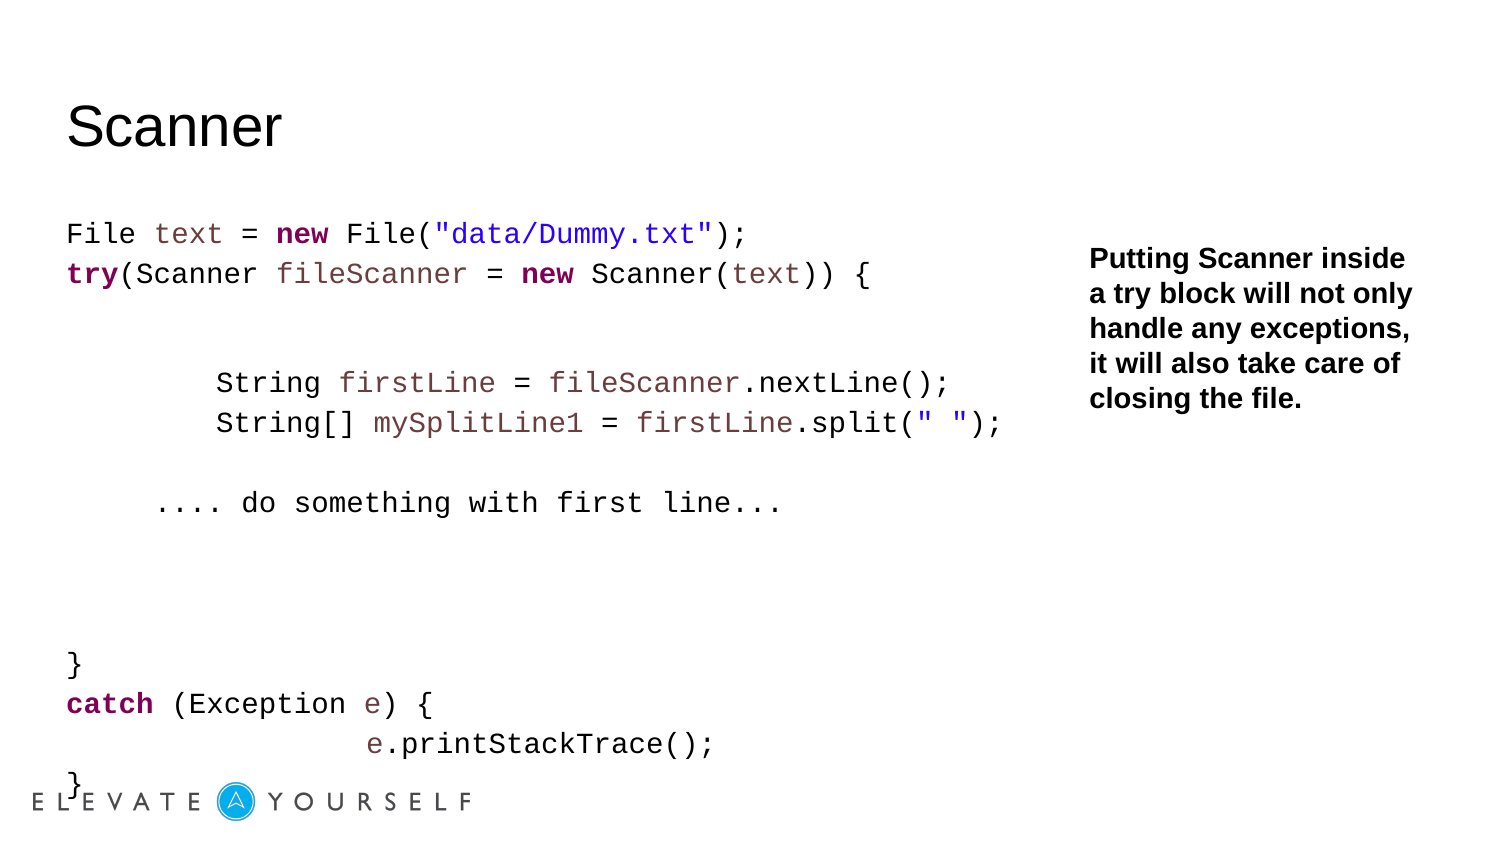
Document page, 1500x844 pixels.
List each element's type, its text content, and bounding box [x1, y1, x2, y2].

list File text = new File("data/Dummy.txt"); try(Scanner fileScanner = new Scanner(text)) { String firstLine = fileScanner.nextLine(); String[] mySplitLine1 = firstLine.split(" "); .... do something with first line... } catch (Exception e) { e.printStackTrace(); } [51, 194, 1449, 755]
picture [33, 781, 470, 821]
title Scanner [51, 72, 1449, 167]
text_box Putting Scanner inside a try block will not only handle any exceptions, it will also take care of closing the file. [1074, 224, 1440, 483]
